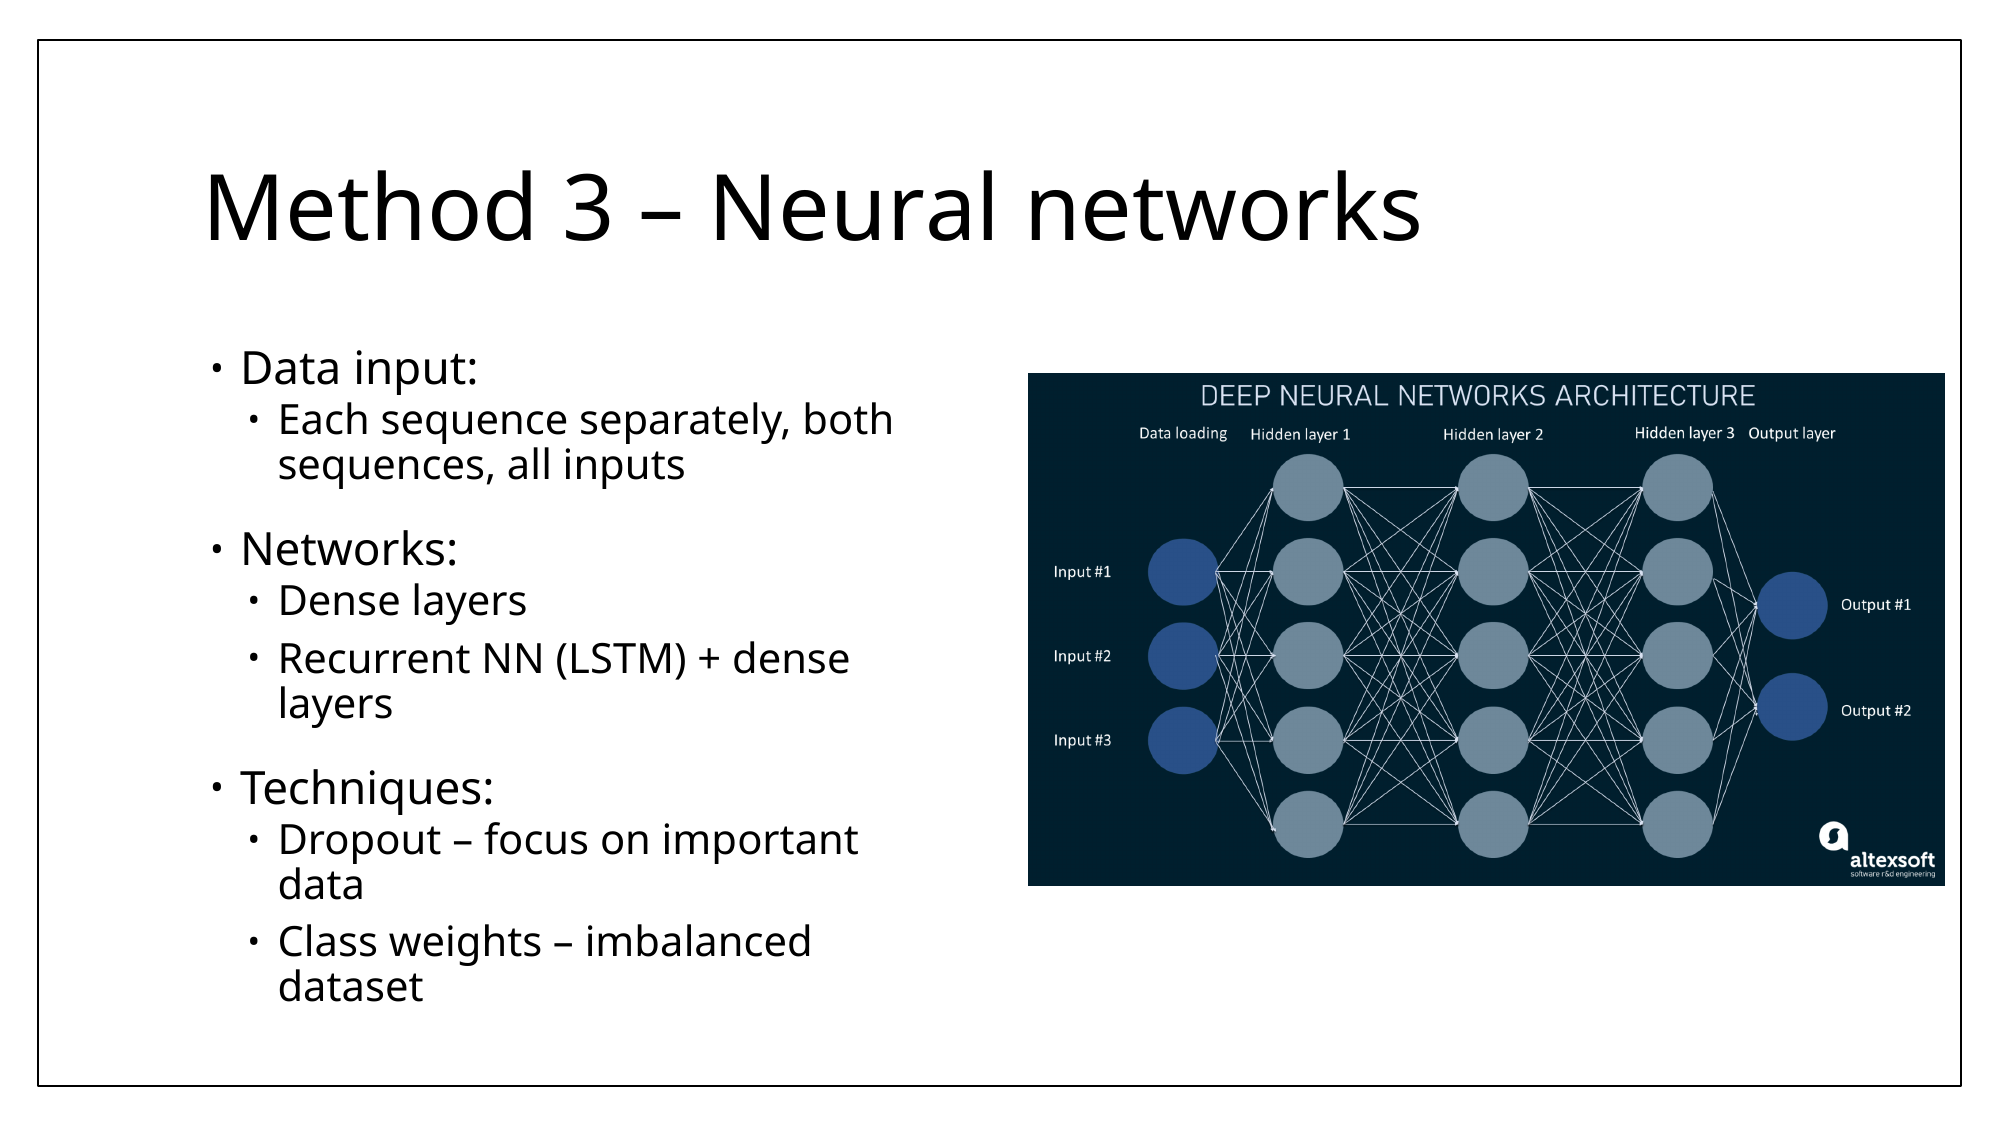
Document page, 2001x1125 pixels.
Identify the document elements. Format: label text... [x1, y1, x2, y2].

title Method 3 – Neural networks [187, 99, 1808, 323]
list Data input: Each sequence separately, both sequences, all inputs Networks: Dense layers Recurrent NN (LSTM) + dense layers Techniques: Dropout – focus on important data Class weights – imbalanced dataset [187, 337, 968, 998]
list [1027, 373, 1946, 886]
